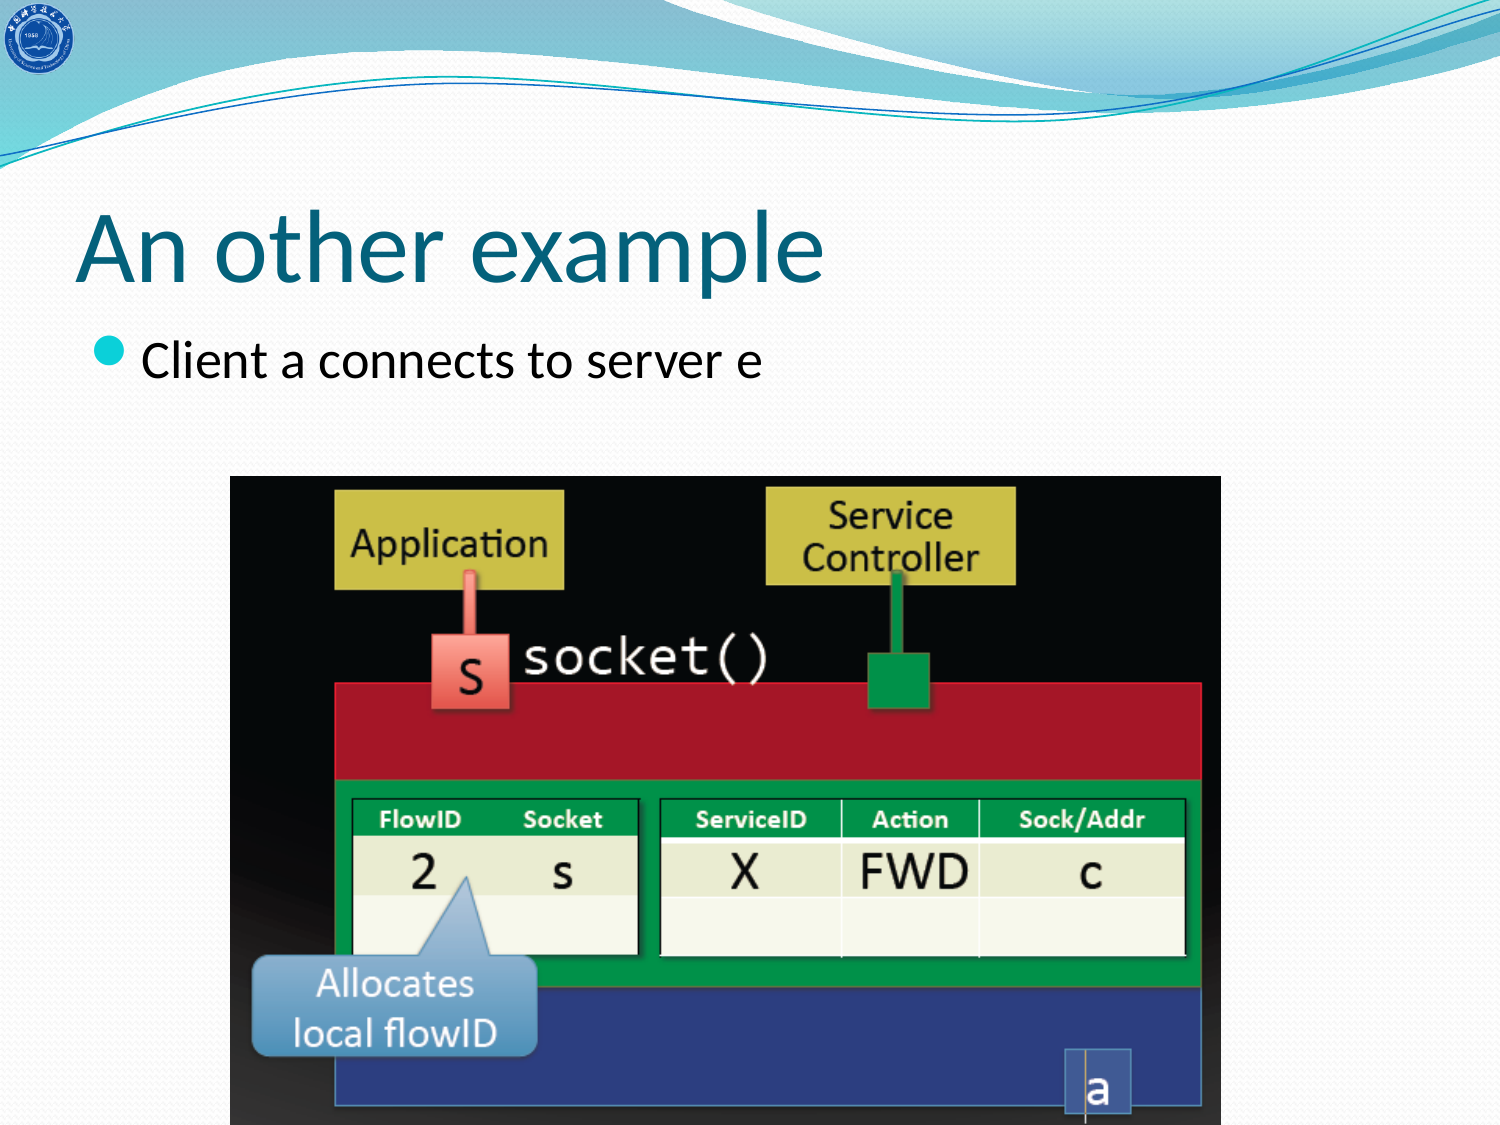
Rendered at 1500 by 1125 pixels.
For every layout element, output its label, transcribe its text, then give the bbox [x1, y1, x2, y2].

list Client a connects to server e [75, 317, 1425, 1038]
title An other example [75, 115, 1425, 303]
picture [0, 0, 77, 77]
picture [229, 476, 1222, 1125]
